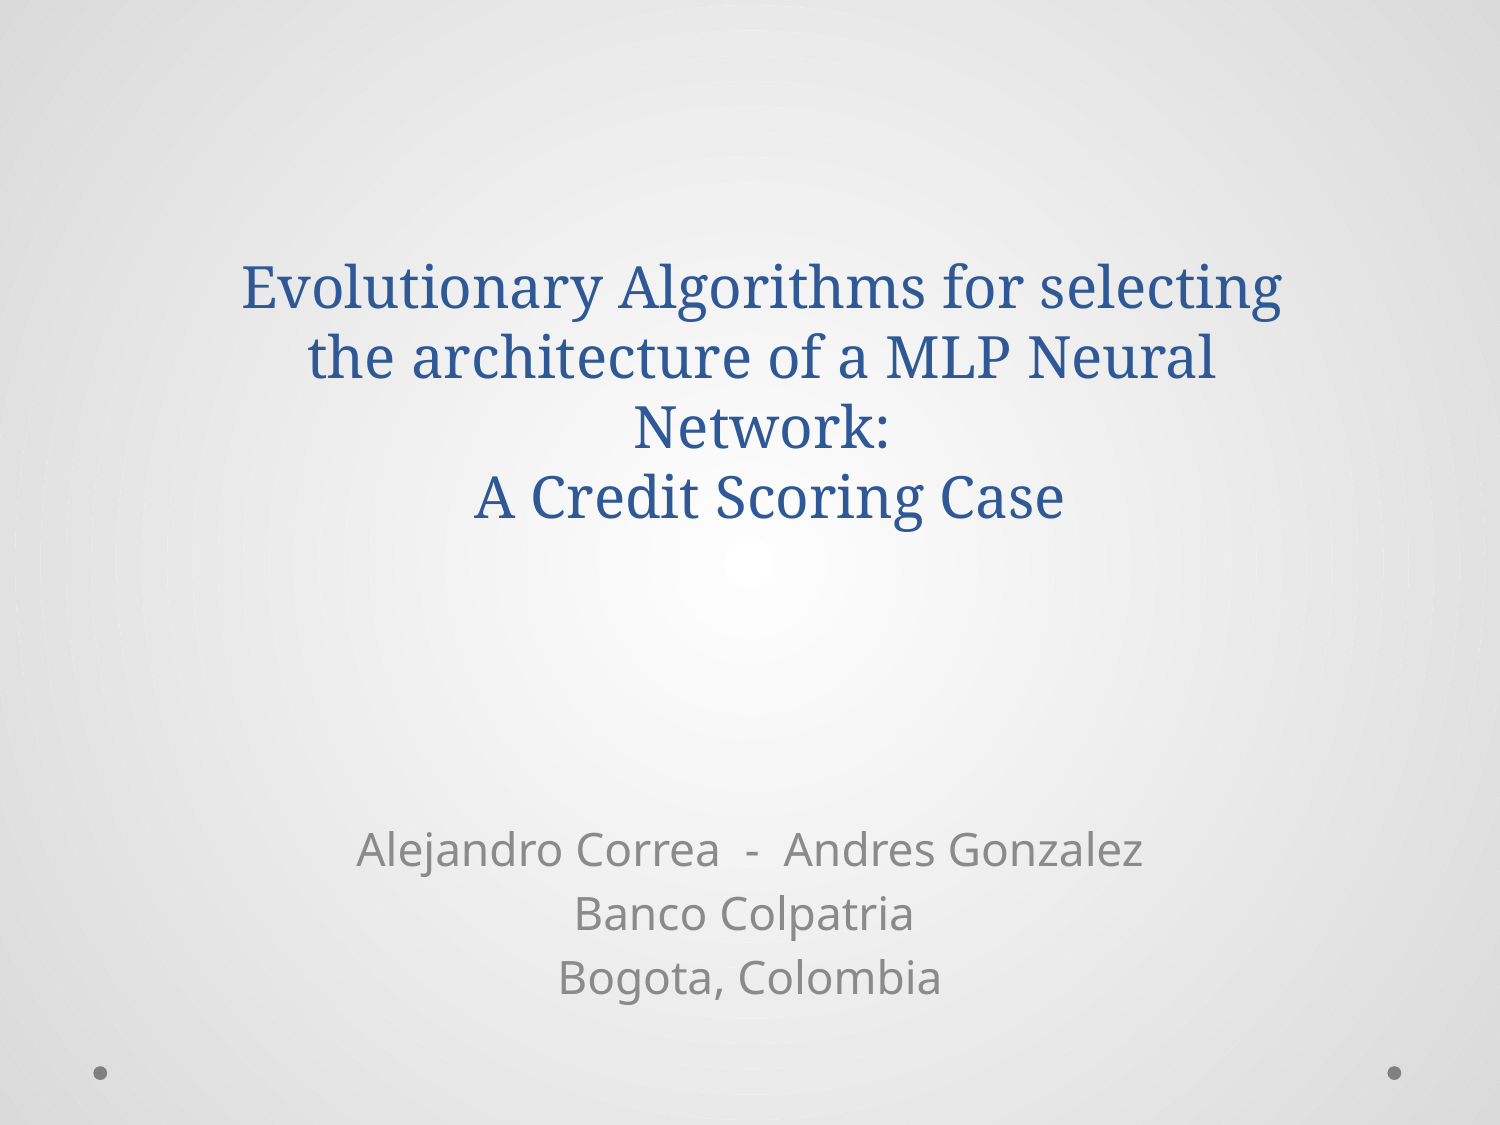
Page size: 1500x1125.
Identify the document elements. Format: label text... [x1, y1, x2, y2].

title Evolutionary Algorithms for selecting the architecture of a MLP Neural Network: A Credit Scoring Case [200, 375, 1325, 538]
subtitle Alejandro Correa - Andres Gonzalez Banco Colpatria Bogota, Colombia [225, 812, 1275, 1013]
